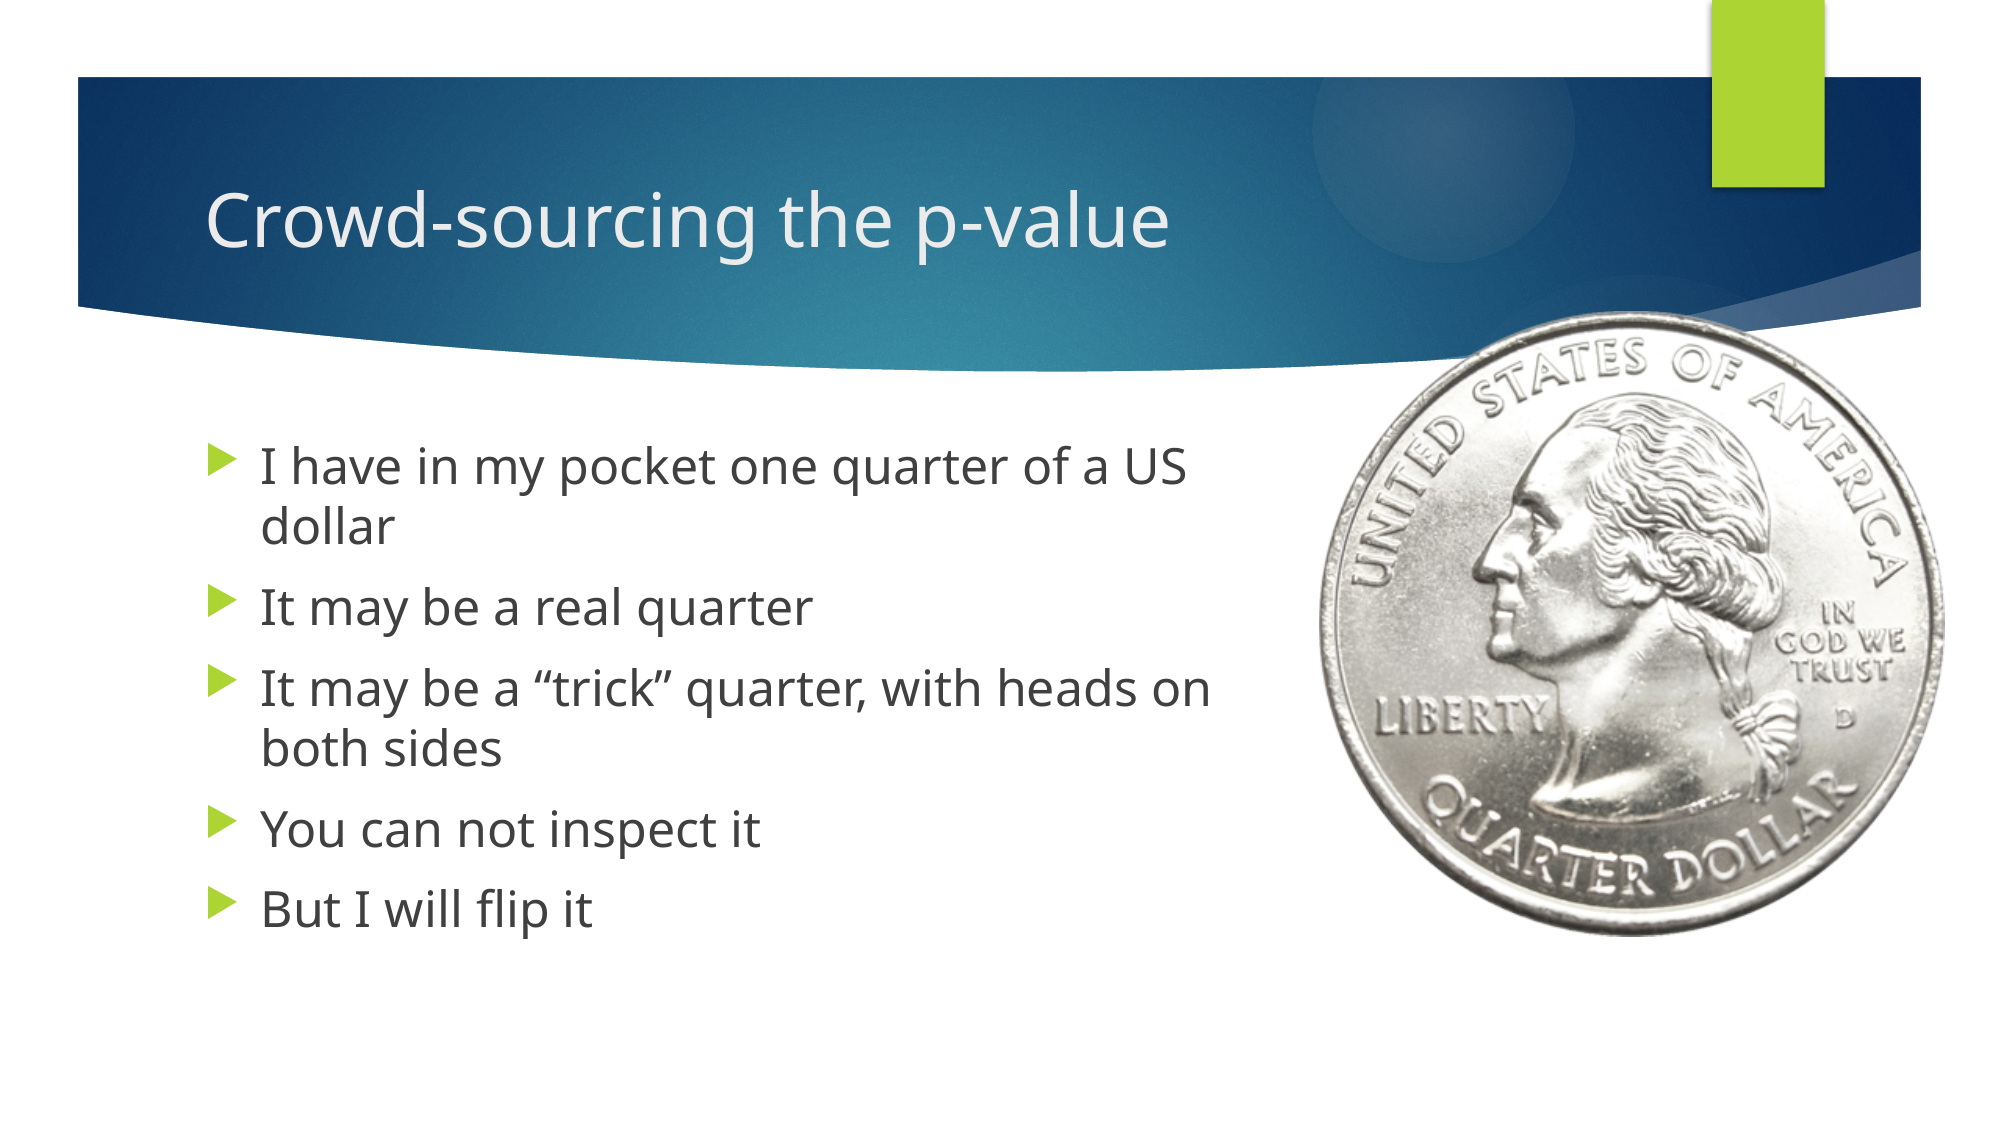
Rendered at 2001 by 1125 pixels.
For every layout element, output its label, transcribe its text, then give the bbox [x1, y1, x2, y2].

picture [1319, 311, 1946, 937]
list I have in my pocket one quarter of a US dollar It may be a real quarter It may be a “trick” quarter, with heads on both sides You can not inspect it But I will flip it [189, 427, 1250, 988]
title Crowd-sourcing the p-value [189, 159, 1627, 276]
